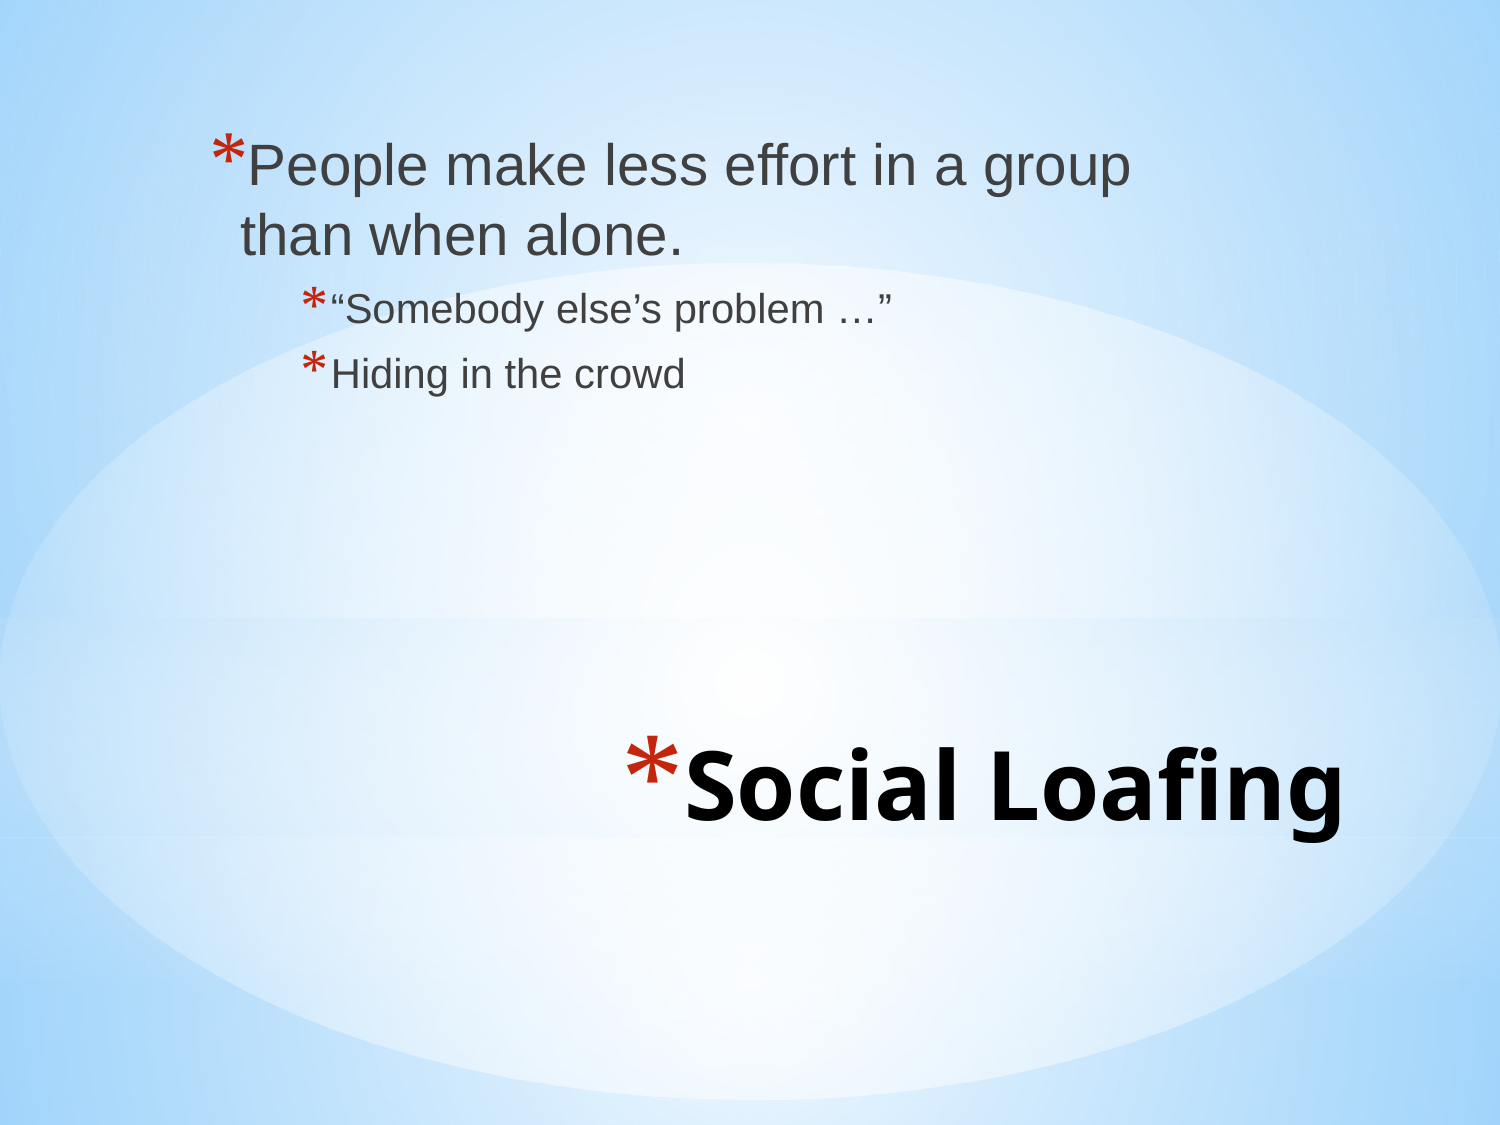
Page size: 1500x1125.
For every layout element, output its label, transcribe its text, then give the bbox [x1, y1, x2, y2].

list People make less effort in a group than when alone. “Somebody else’s problem …” Hiding in the crowd [187, 120, 1238, 690]
title Social Loafing [294, 717, 1363, 905]
